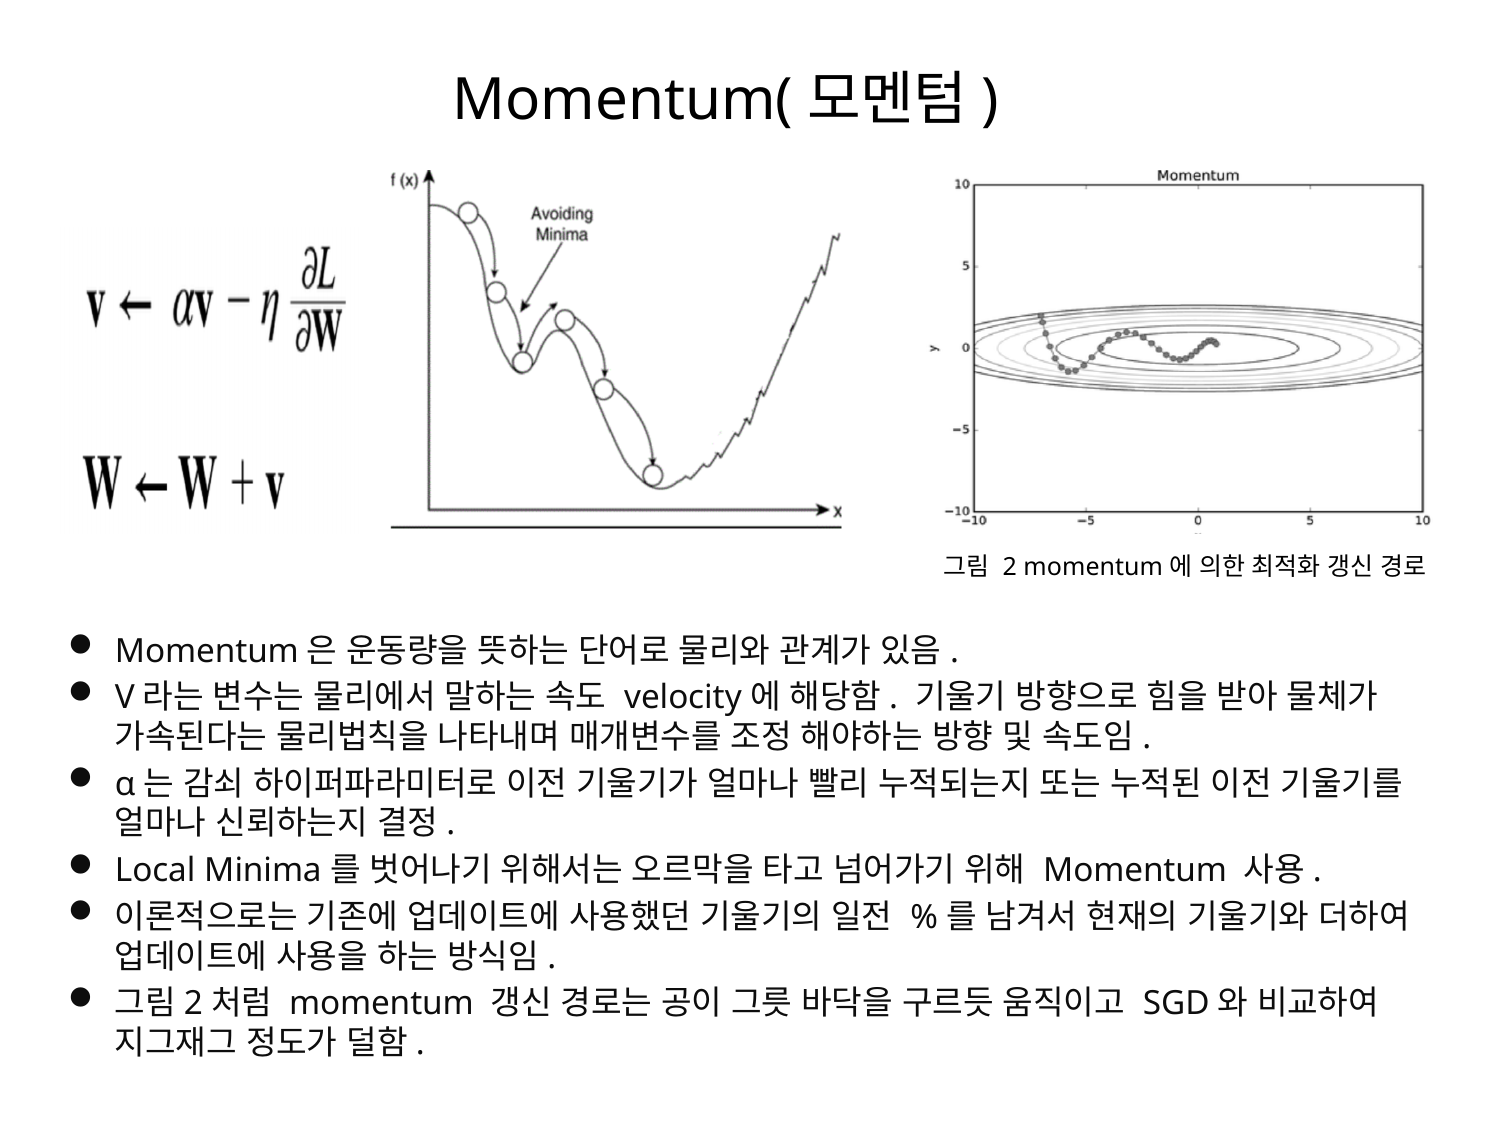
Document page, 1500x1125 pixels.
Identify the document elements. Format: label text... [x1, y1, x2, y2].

picture [56, 227, 359, 535]
title Momentum(모멘텀) [88, 19, 1364, 173]
picture [892, 170, 1448, 534]
subtitle Momentum은 운동량을 뜻하는 단어로 물리와 관계가 있음. V라는 변수는 물리에서 말하는 속도 velocity에 해당함. 기울기 방향으로 힘을 받아 물체가 가속된다는 물리법칙을 나타내며 매개변수를 조정 해야하는 방향 및 속도임. α는 감쇠 하이퍼파라미터로 이전 기울기가 얼마나 빨리 누적되는지 또는 누적된 이전 기울기를 얼마나 신뢰하는지 결정. Local Minima를 벗어나기 위해서는 오르막을 타고 넘어가기 위해 Momentum 사용. 이론적으로는 기존에 업데이트에 사용했던 기울기의 일전 %를 남겨서 현재의 기울기와 더하여 업데이트에 사용을 하는 방식임. 그림2처럼 momentum 갱신 경로는 공이 그릇 바닥을 구르듯 움직이고 SGD와 비교하여 지그재그 정도가 덜함. [53, 621, 1447, 1094]
text_box 그림 2 momentum에 의한 최적화 갱신 경로 [929, 543, 1460, 588]
picture [387, 170, 849, 537]
